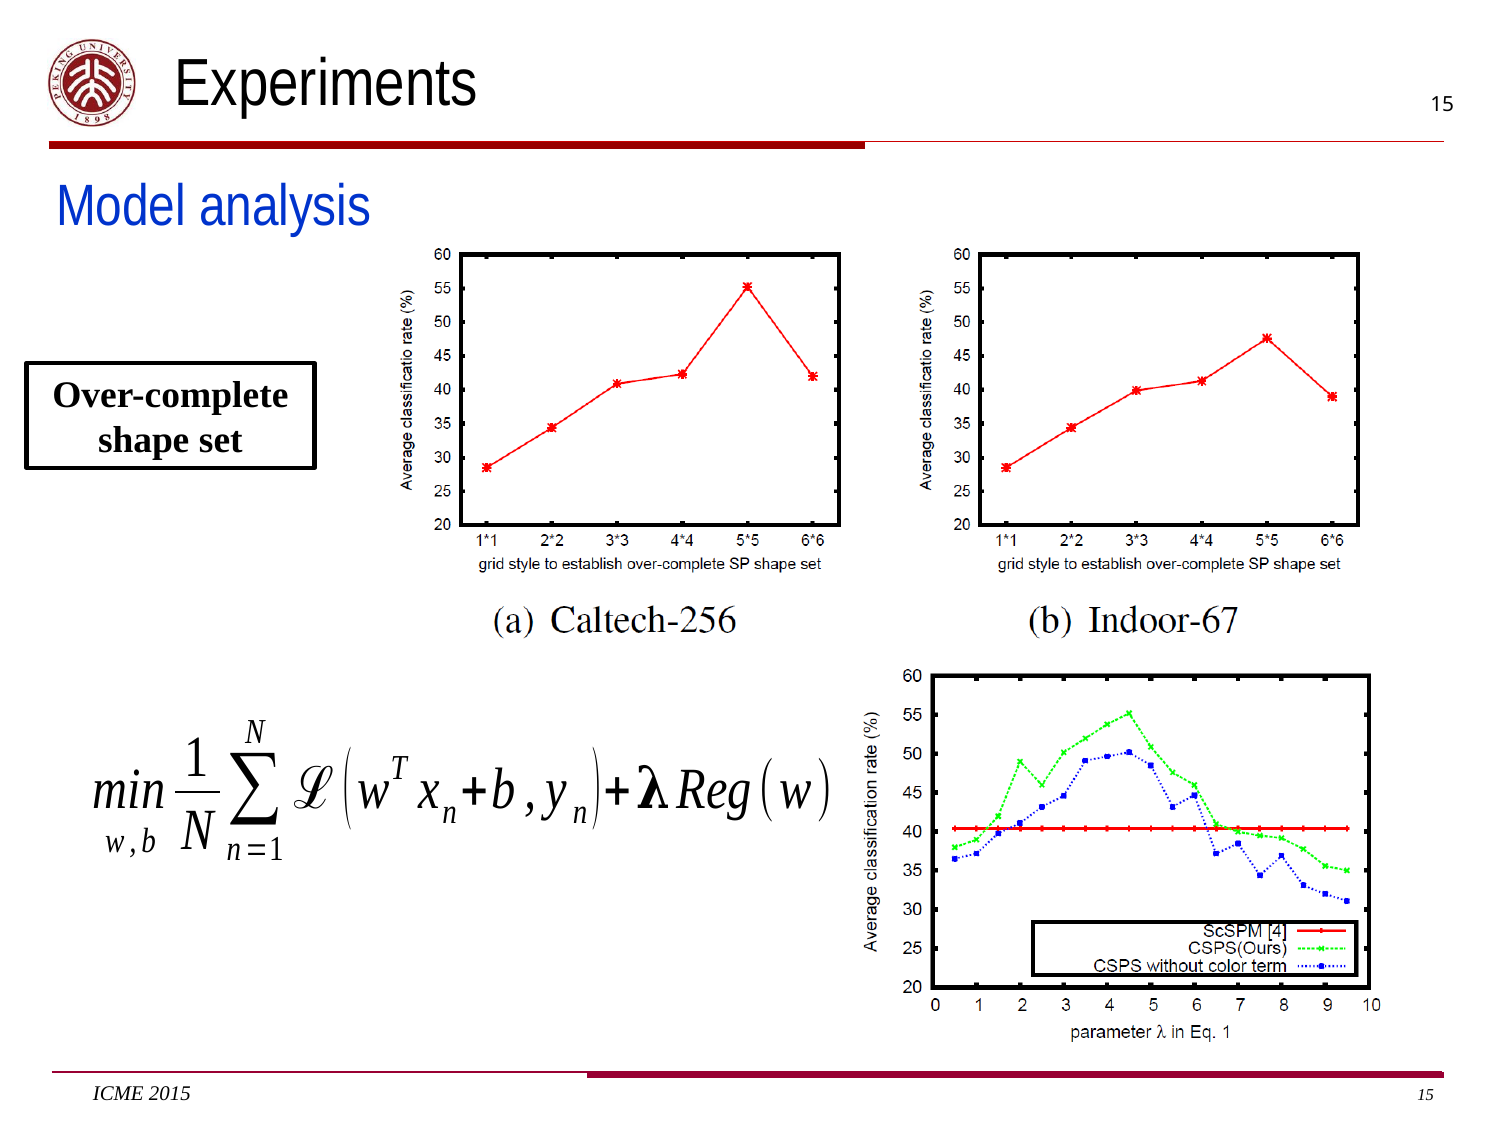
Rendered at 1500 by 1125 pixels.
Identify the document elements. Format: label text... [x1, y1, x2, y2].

footer 15 [1148, 48, 1469, 127]
picture [47, 38, 136, 127]
list Model analysis [41, 159, 1452, 244]
text_box Over-complete shape set [26, 363, 315, 468]
title Experiments [159, 30, 1444, 127]
picture [395, 243, 1363, 641]
picture [852, 661, 1385, 1046]
